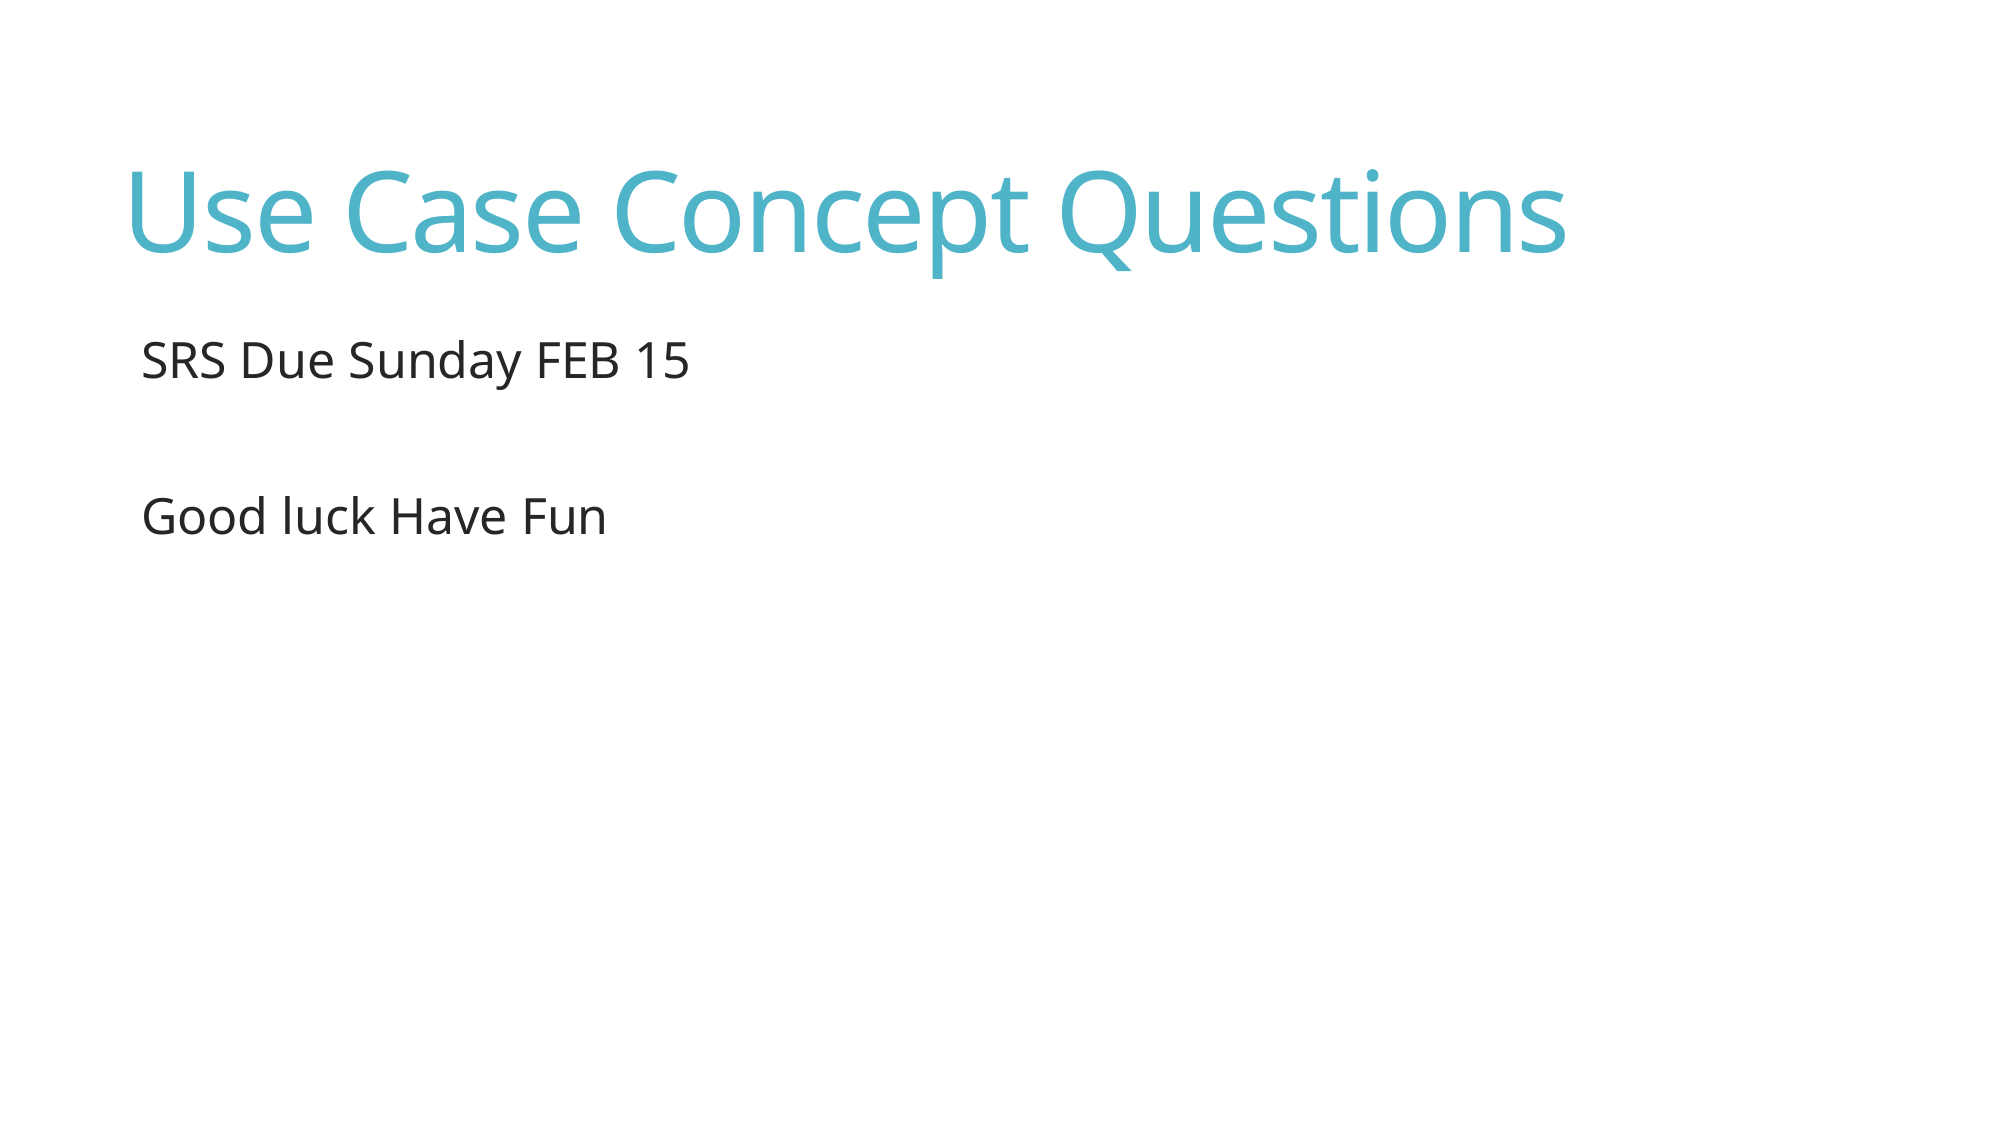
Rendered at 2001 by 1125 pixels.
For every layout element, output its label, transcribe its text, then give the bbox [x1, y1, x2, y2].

list SRS Due Sunday FEB 15 Good luck Have Fun [111, 329, 1876, 1028]
title Use Case Concept Questions [107, 81, 1875, 354]
